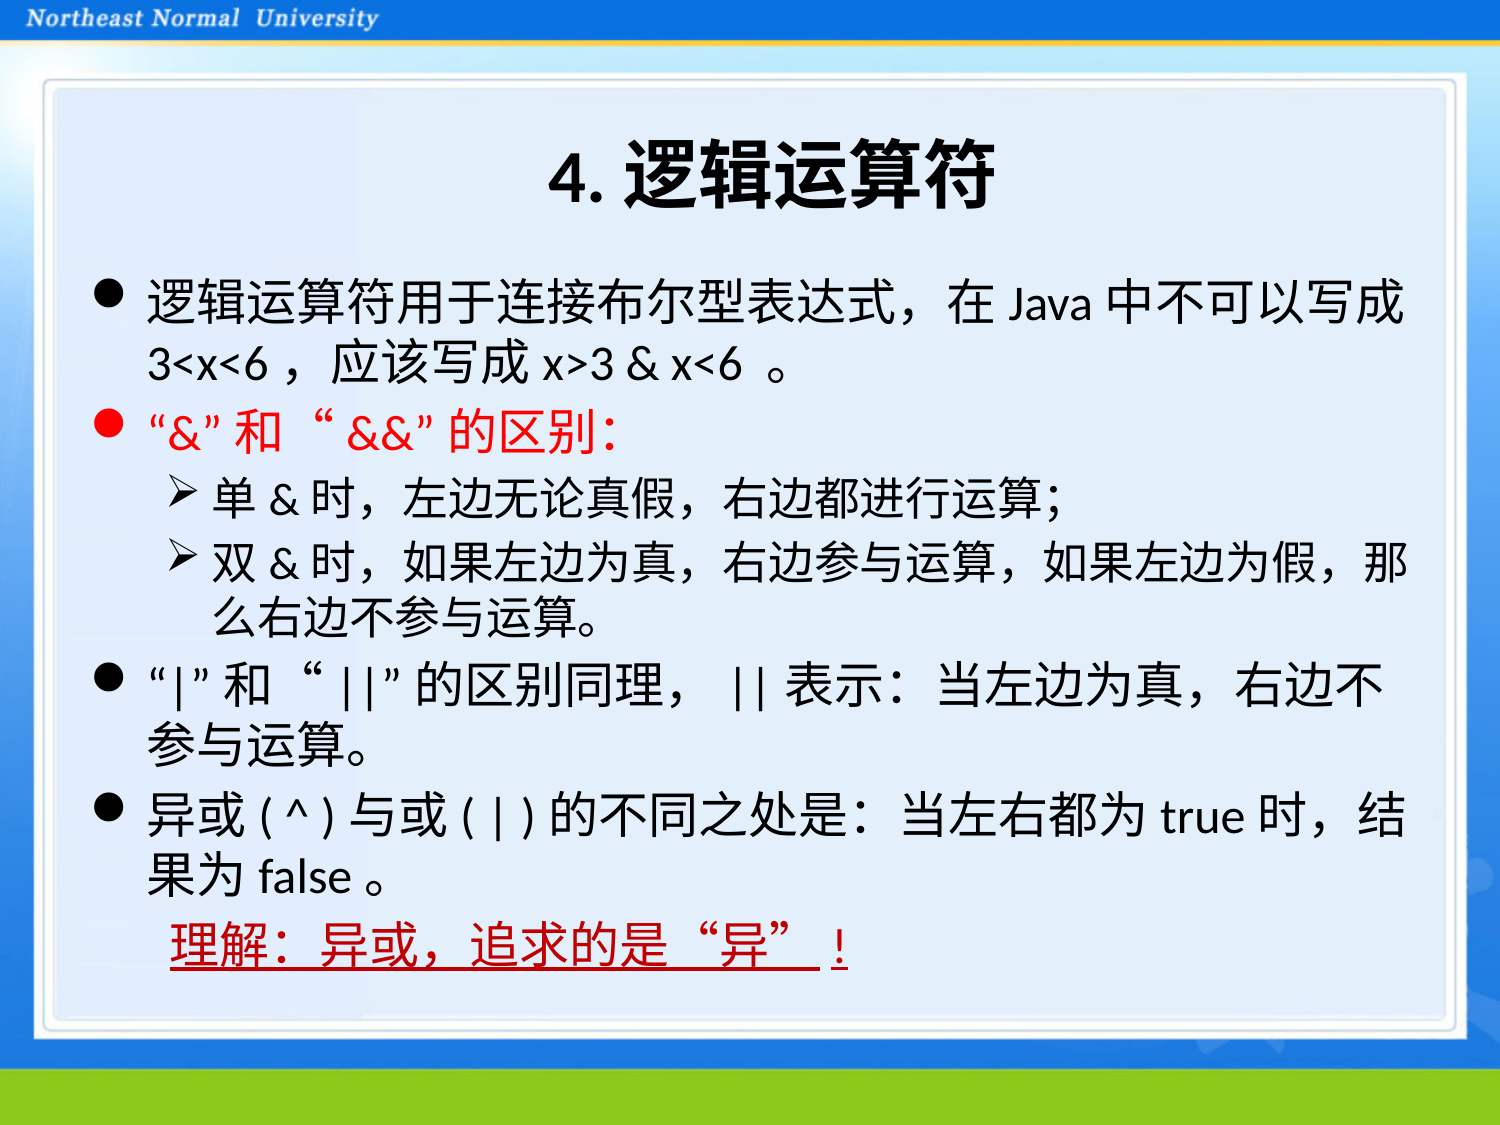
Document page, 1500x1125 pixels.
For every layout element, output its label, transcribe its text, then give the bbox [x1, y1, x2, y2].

list 逻辑运算符用于连接布尔型表达式，在Java中不可以写成3<x<6，应该写成x>3 & x<6 。 “&”和“&&”的区别： 单&时，左边无论真假，右边都进行运算； 双&时，如果左边为真，右边参与运算，如果左边为假，那么右边不参与运算。 “|”和“||”的区别同理，||表示：当左边为真，右边不参与运算。 异或( ^ )与或( | )的不同之处是：当左右都为true时，结果为false。 理解：异或，追求的是“异”! [75, 262, 1436, 1024]
picture [0, 0, 1500, 1125]
title 4.逻辑运算符 [383, 101, 1164, 243]
